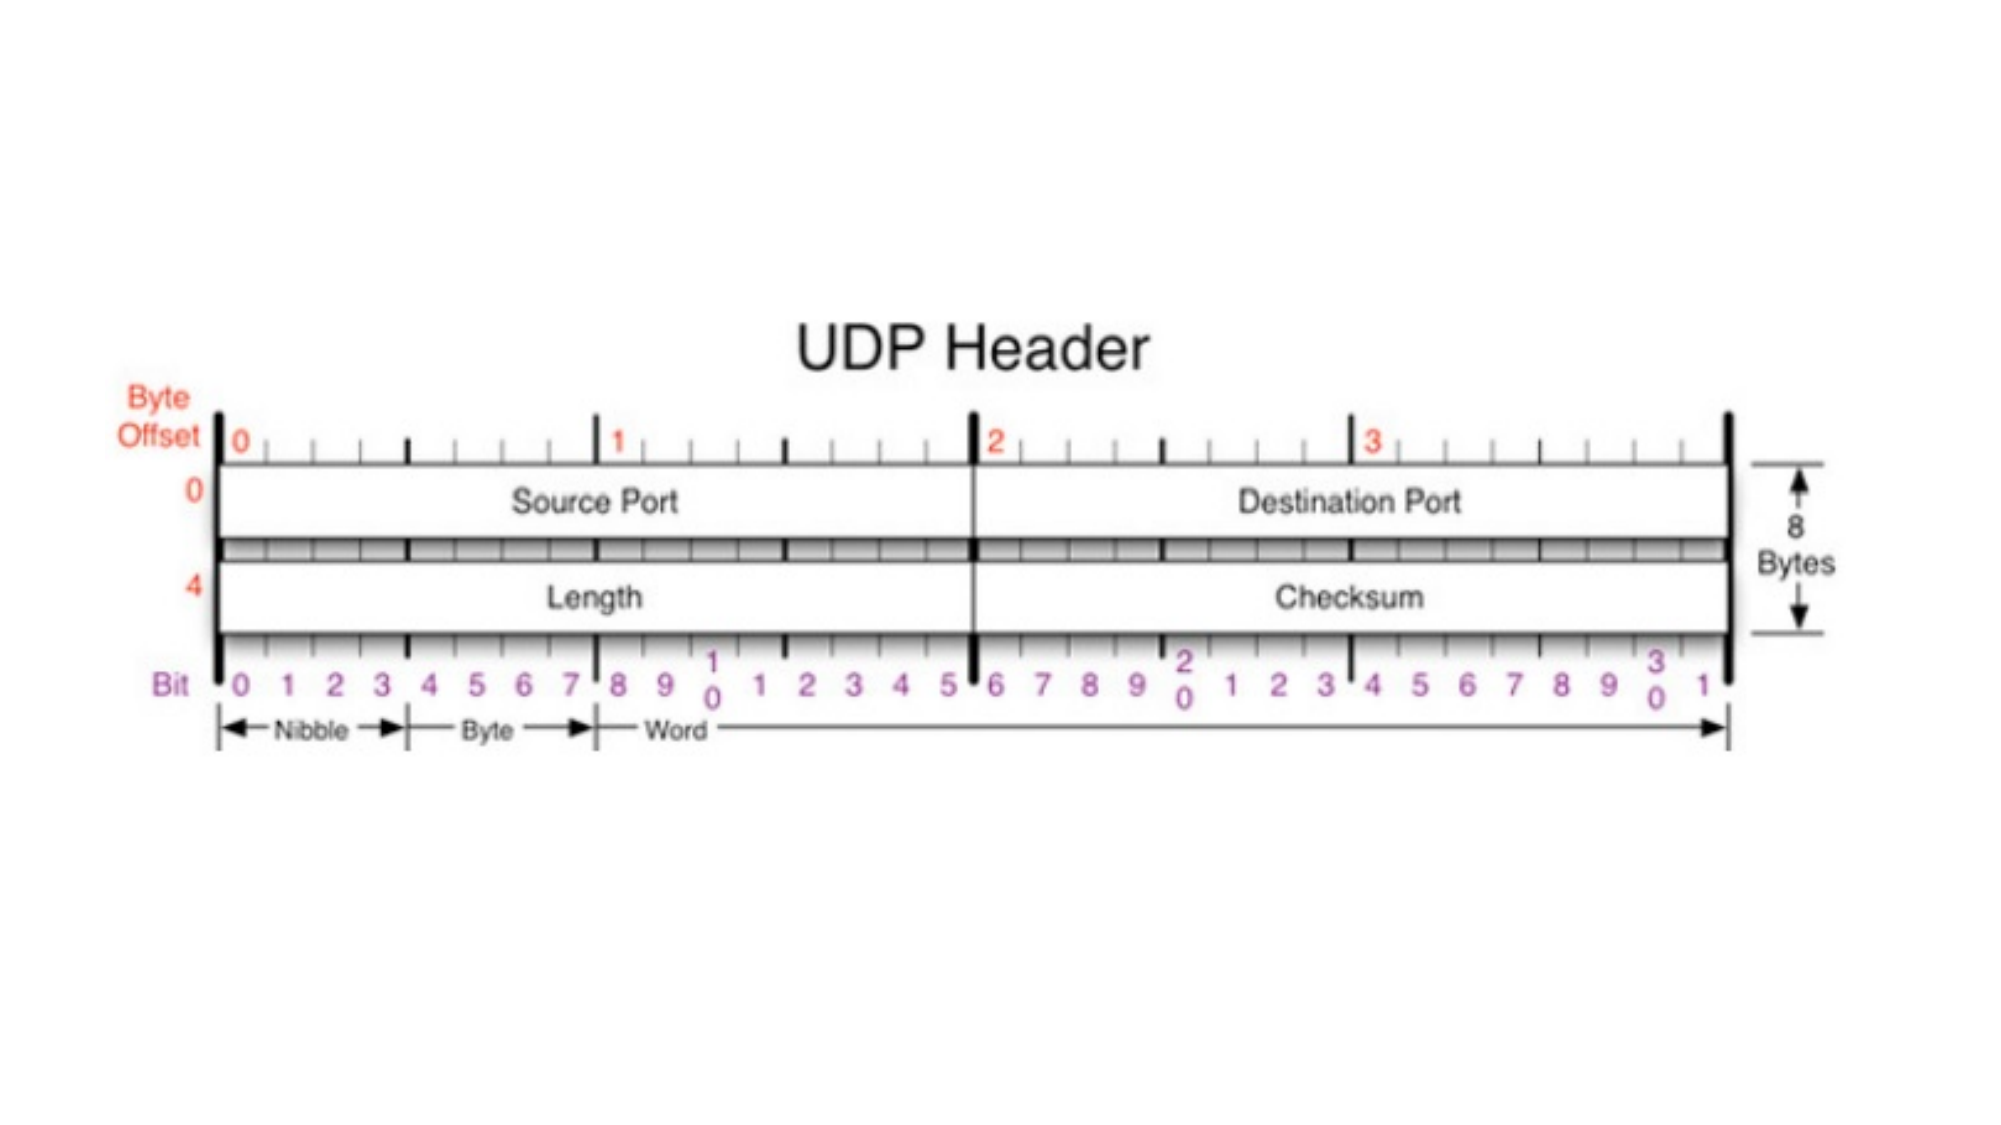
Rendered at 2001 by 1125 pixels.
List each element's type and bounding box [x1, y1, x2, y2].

list [104, 301, 1863, 769]
